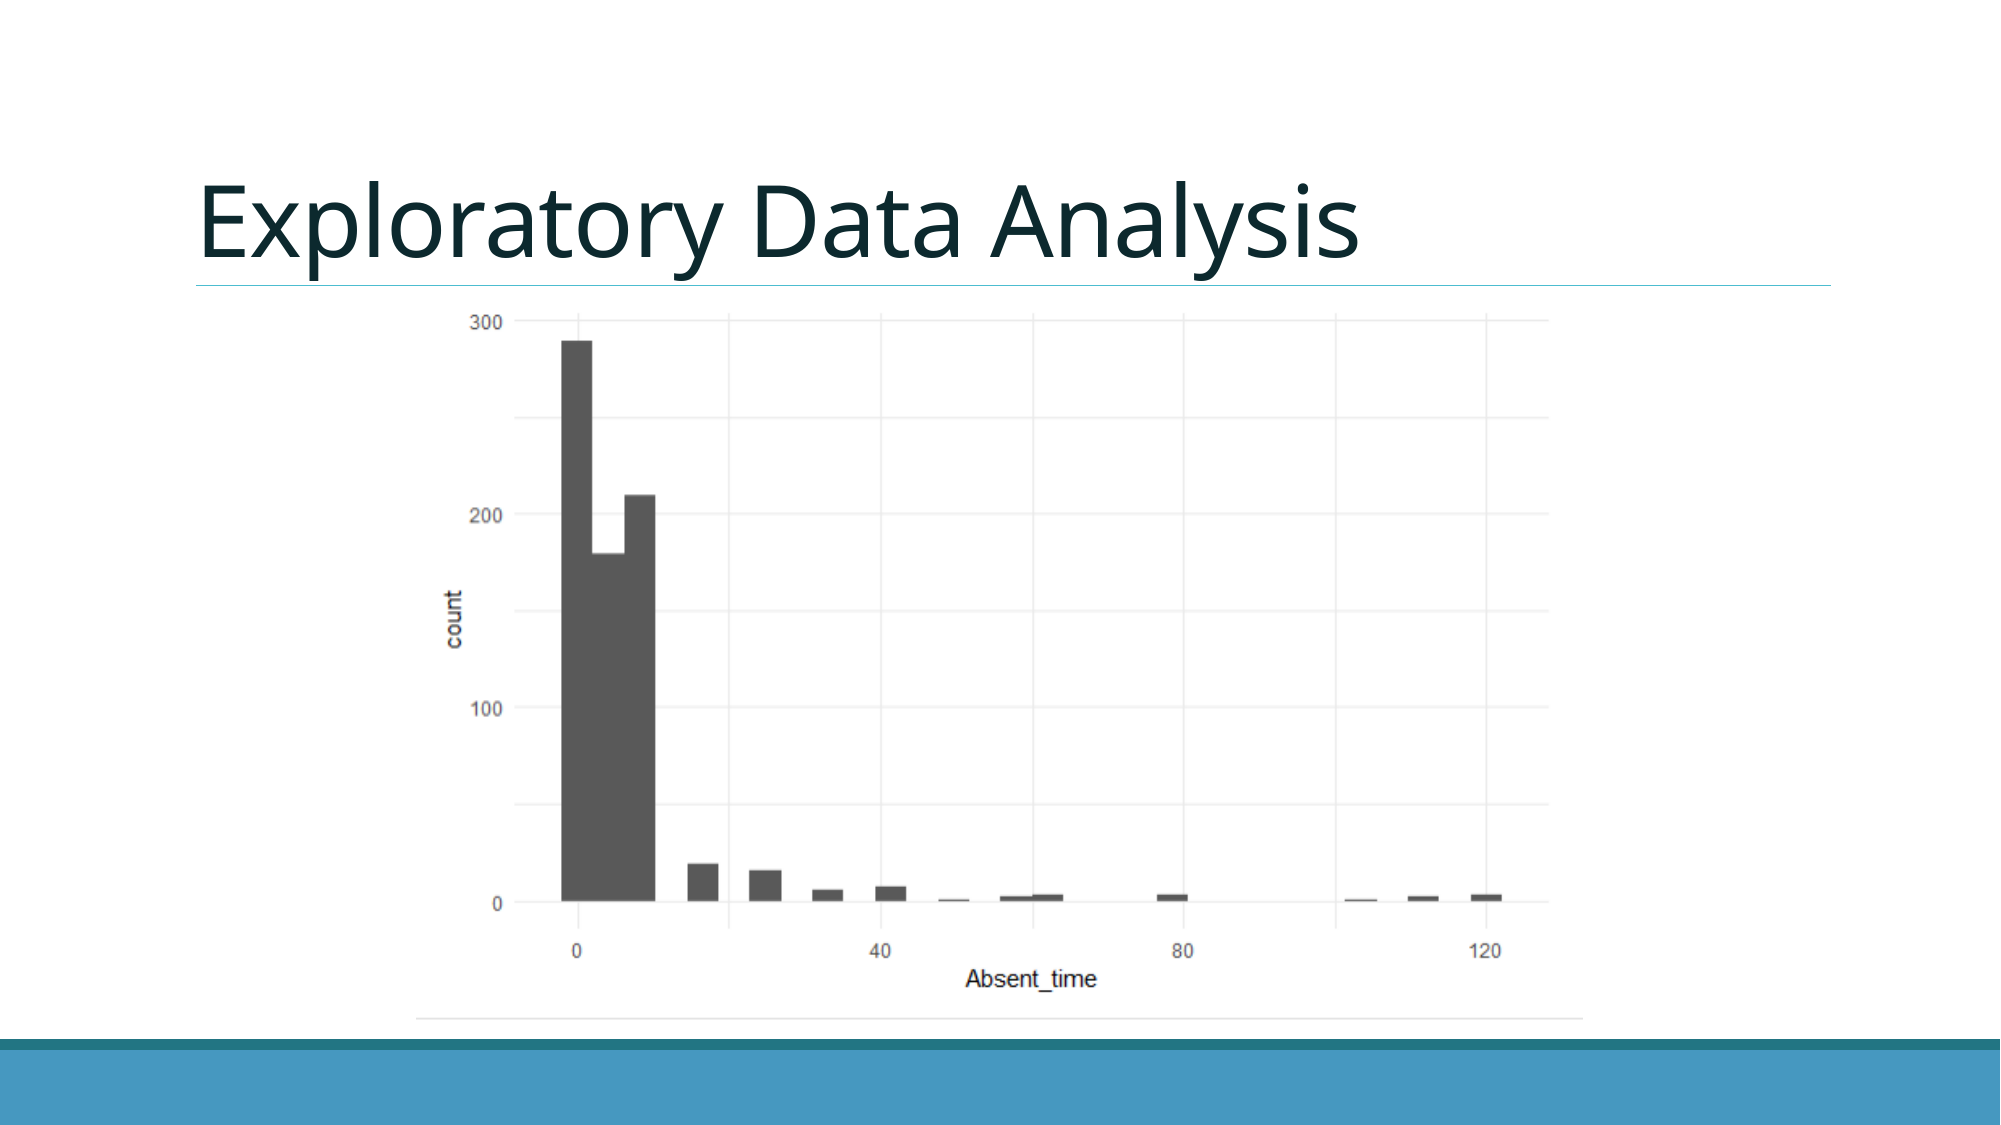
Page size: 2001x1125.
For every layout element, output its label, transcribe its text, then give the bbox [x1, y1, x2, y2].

picture [416, 293, 1584, 1036]
title Exploratory Data Analysis [180, 47, 1830, 285]
